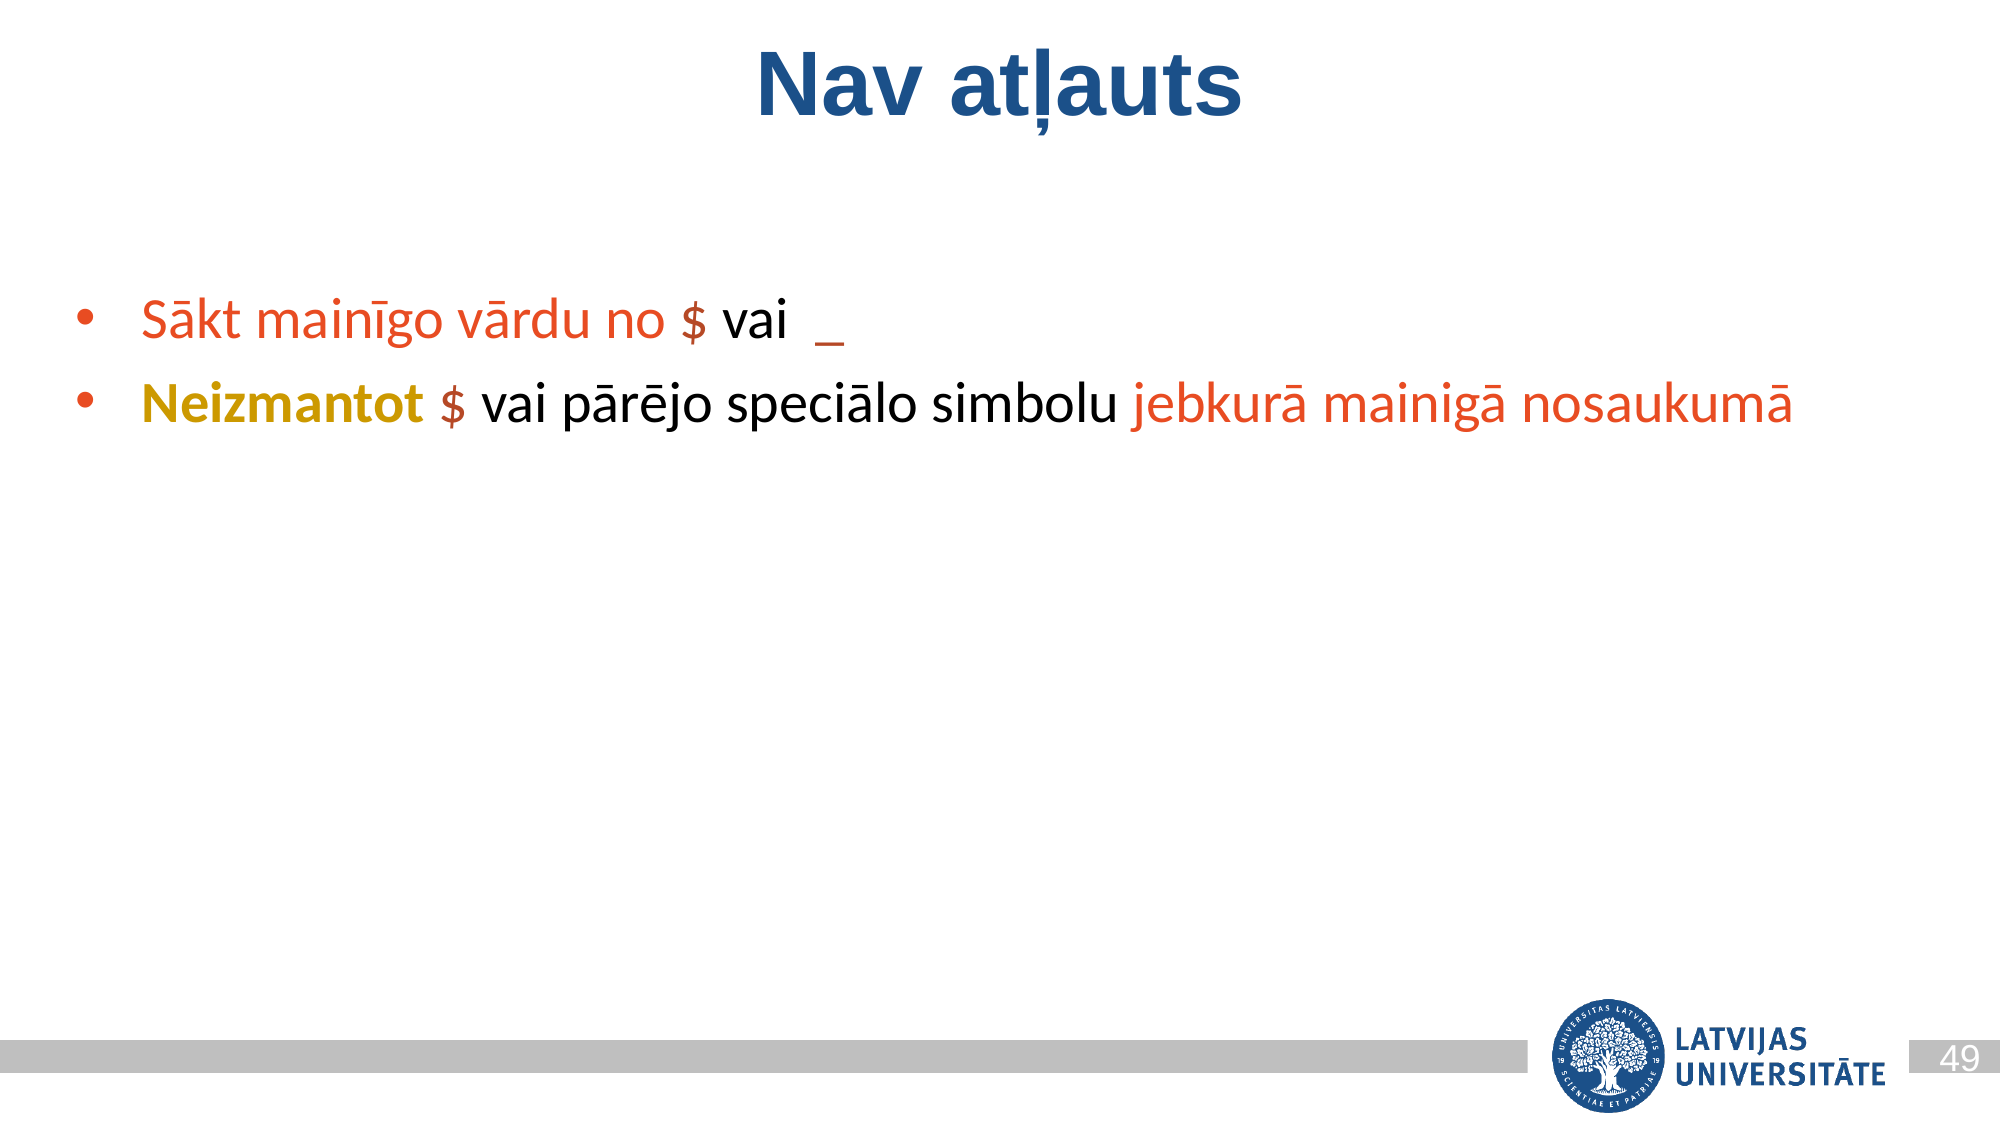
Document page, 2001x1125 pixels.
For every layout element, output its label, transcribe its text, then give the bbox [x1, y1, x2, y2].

title Nav atļauts [39, 20, 1961, 152]
picture [1552, 999, 1885, 1113]
list Sākt mainīgo vārdu no $ vai _ Neizmantot $ vai pārējo speciālo simbolu jebkurā mainigā nosaukumā [51, 280, 1974, 597]
